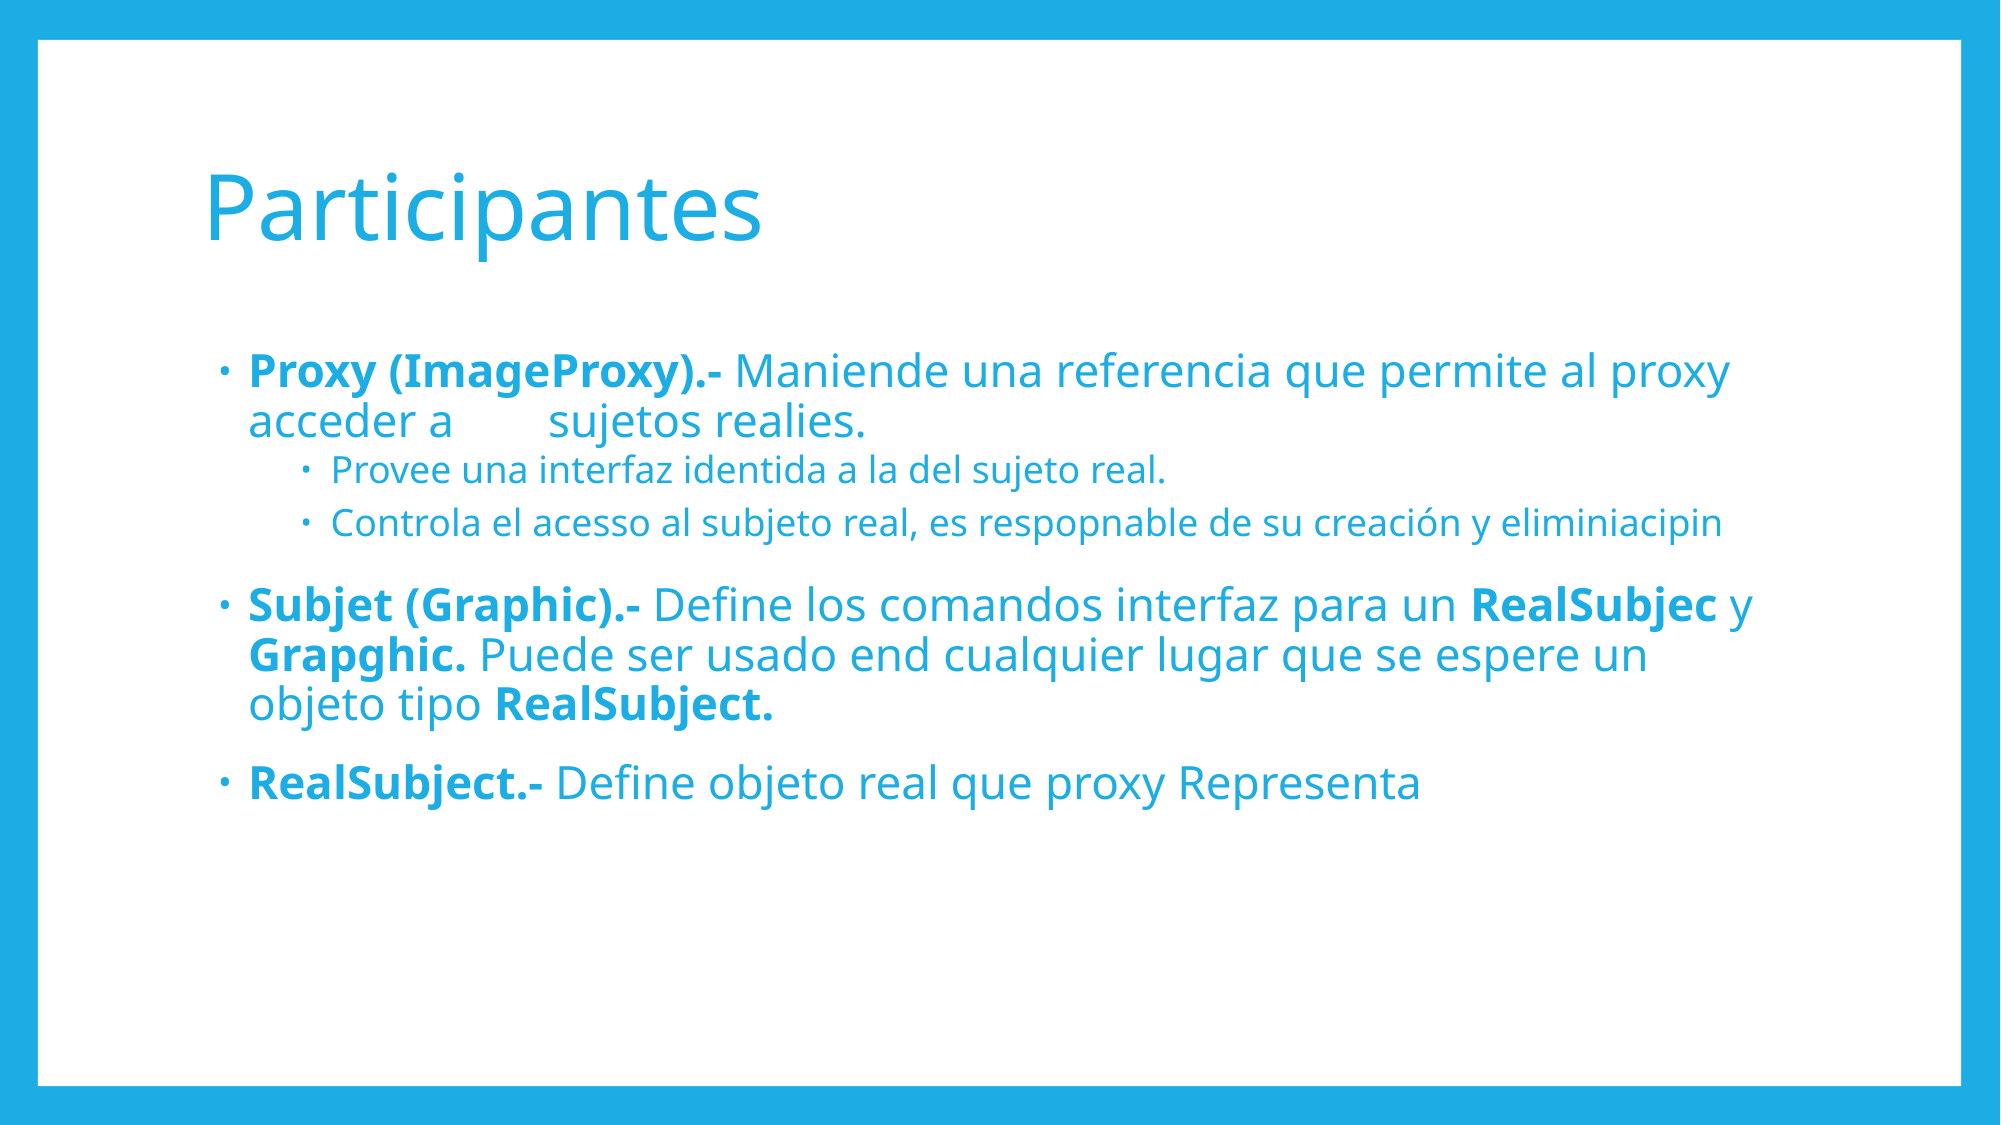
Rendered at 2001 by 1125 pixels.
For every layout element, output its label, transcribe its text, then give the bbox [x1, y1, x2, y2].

title Participantes [187, 99, 1808, 323]
list Proxy (ImageProxy).- Maniende una referencia que permite al proxy acceder a sujetos realies. Provee una interfaz identida a la del sujeto real. Controla el acesso al subjeto real, es respopnable de su creación y eliminiacipin Subjet (Graphic).- Define los comandos interfaz para un RealSubjec y Grapghic. Puede ser usado end cualquier lugar que se espere un objeto tipo RealSubject. RealSubject.- Define objeto real que proxy Representa [195, 340, 1799, 997]
